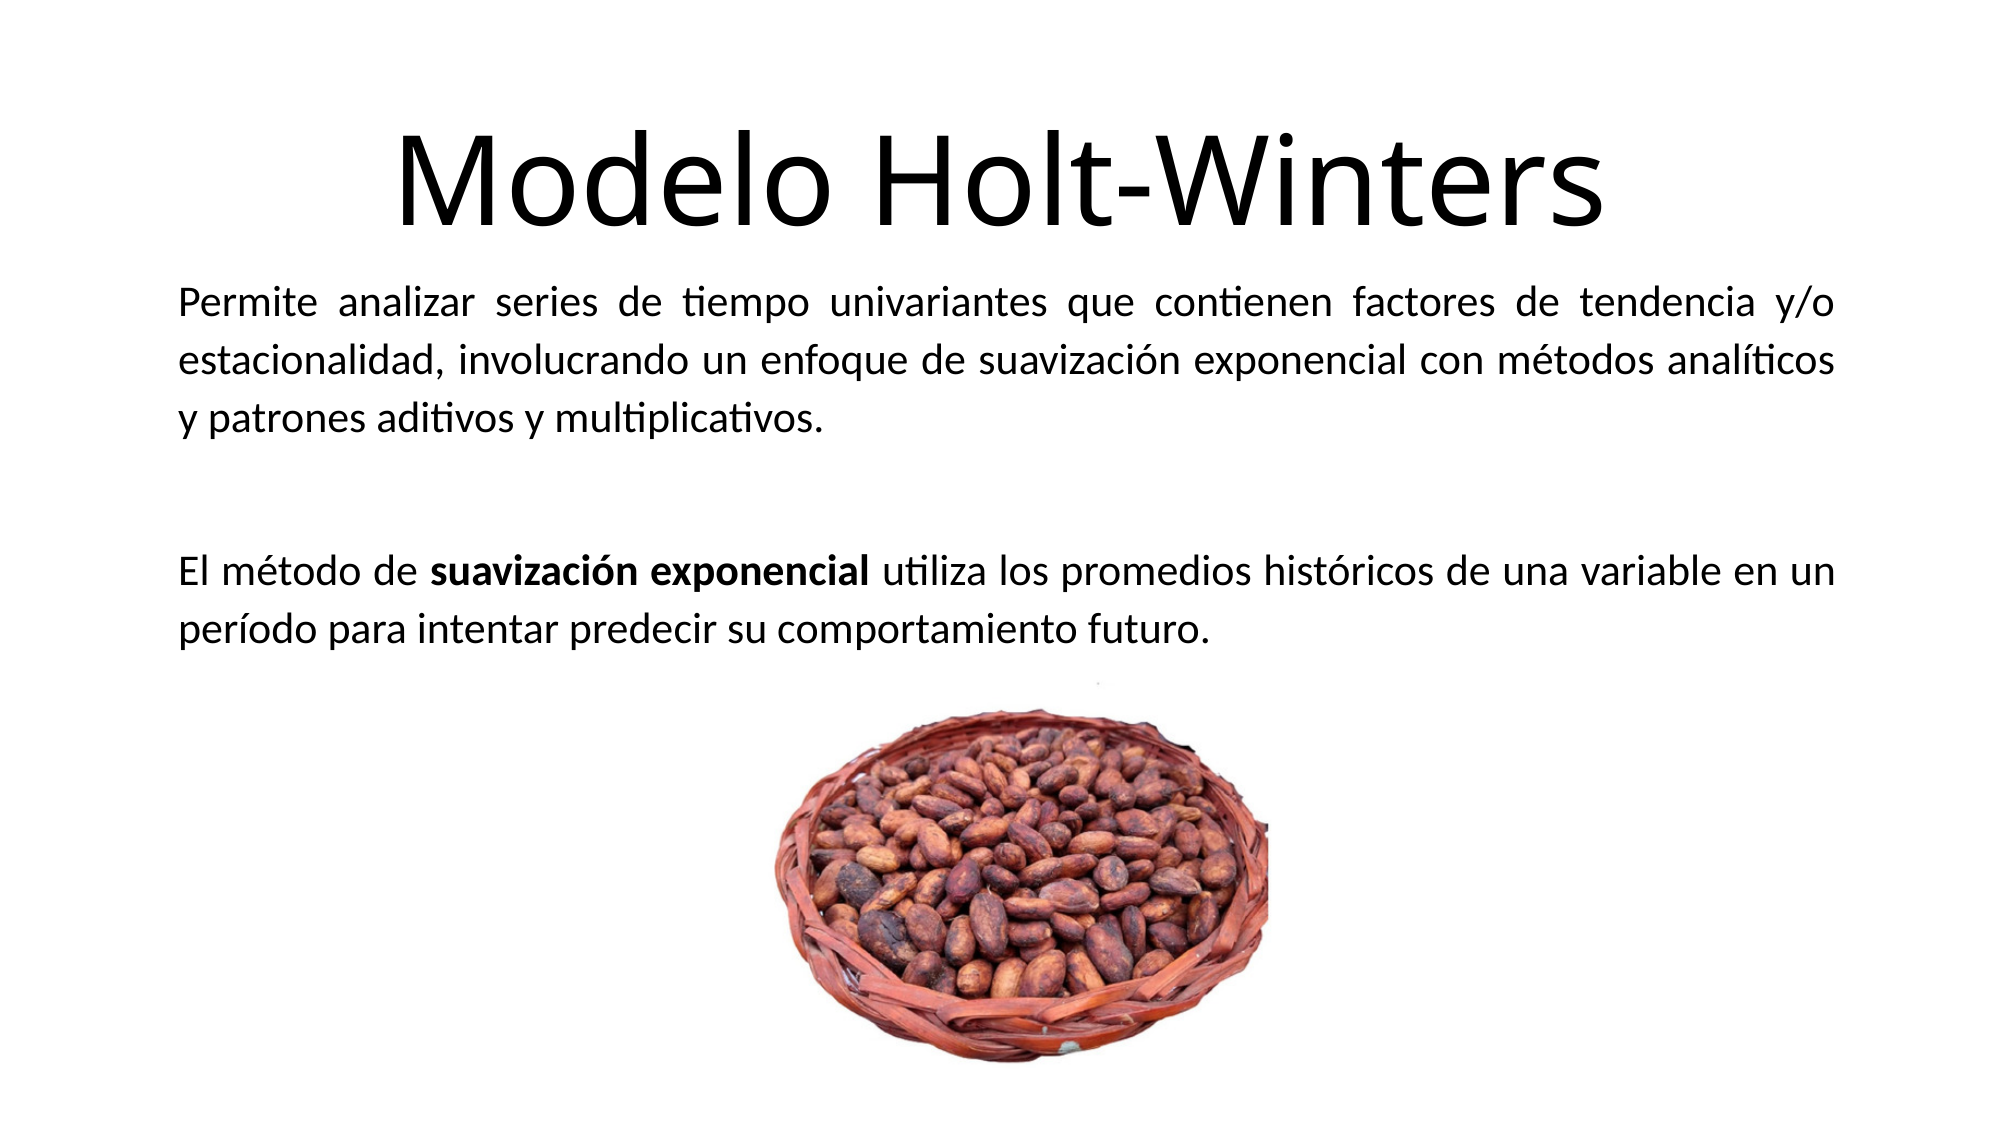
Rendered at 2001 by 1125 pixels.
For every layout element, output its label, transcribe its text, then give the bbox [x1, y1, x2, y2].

title Modelo Holt-Winters [249, 86, 1750, 260]
picture [748, 663, 1293, 1084]
subtitle Permite analizar series de tiempo univariantes que contienen factores de tendencia y/o estacionalidad, involucrando un enfoque de suavización exponencial con métodos analíticos y patrones aditivos y multiplicativos. El método de suavización exponencial utiliza los promedios históricos de una variable en un período para intentar predecir su comportamiento futuro. [163, 260, 1853, 664]
